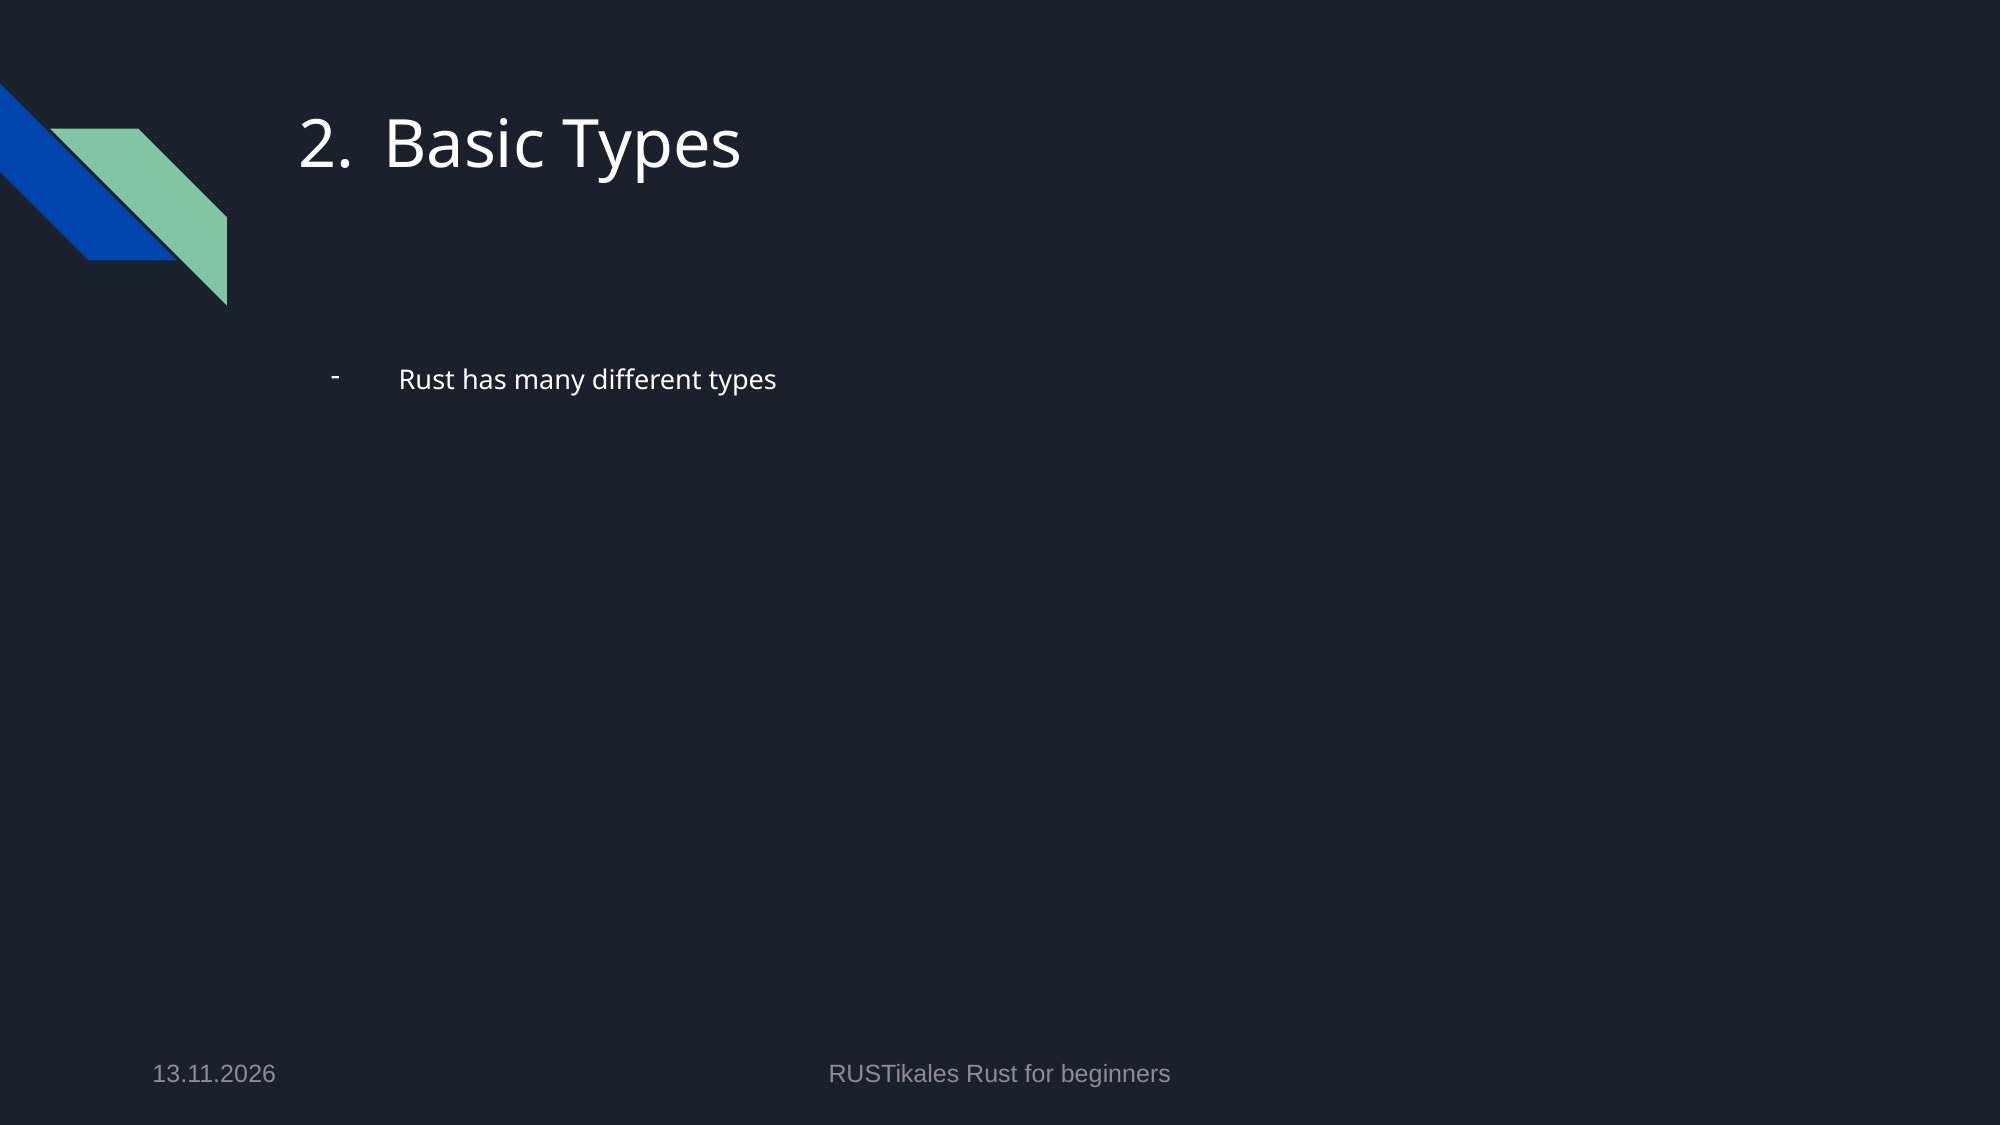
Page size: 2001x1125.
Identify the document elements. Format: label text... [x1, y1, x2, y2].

footer RUSTikales Rust for beginners [662, 1042, 1338, 1103]
list Rust has many different types [283, 342, 1824, 980]
title Basic Types [283, 86, 1824, 287]
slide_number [137, 1042, 588, 1103]
